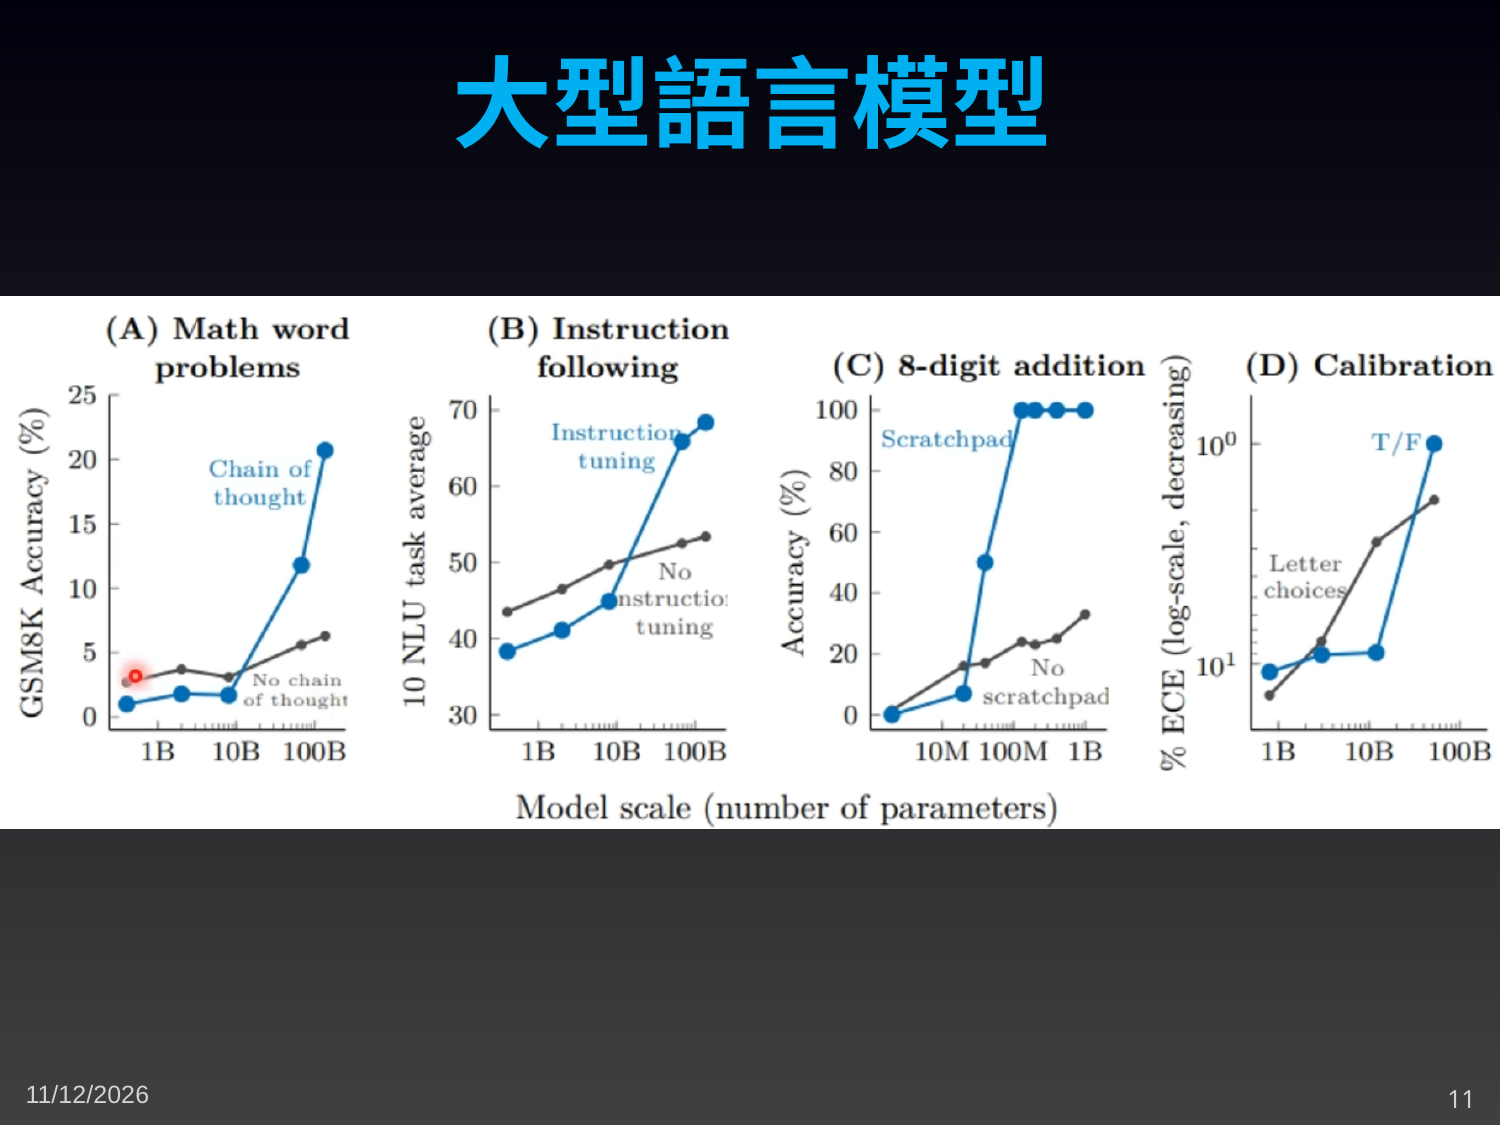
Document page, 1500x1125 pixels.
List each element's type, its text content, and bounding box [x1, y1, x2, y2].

slide_number 11 [1340, 1075, 1491, 1117]
text_box 大型語言模型 [437, 12, 1125, 175]
picture [0, 296, 1500, 829]
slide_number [10, 1075, 411, 1117]
